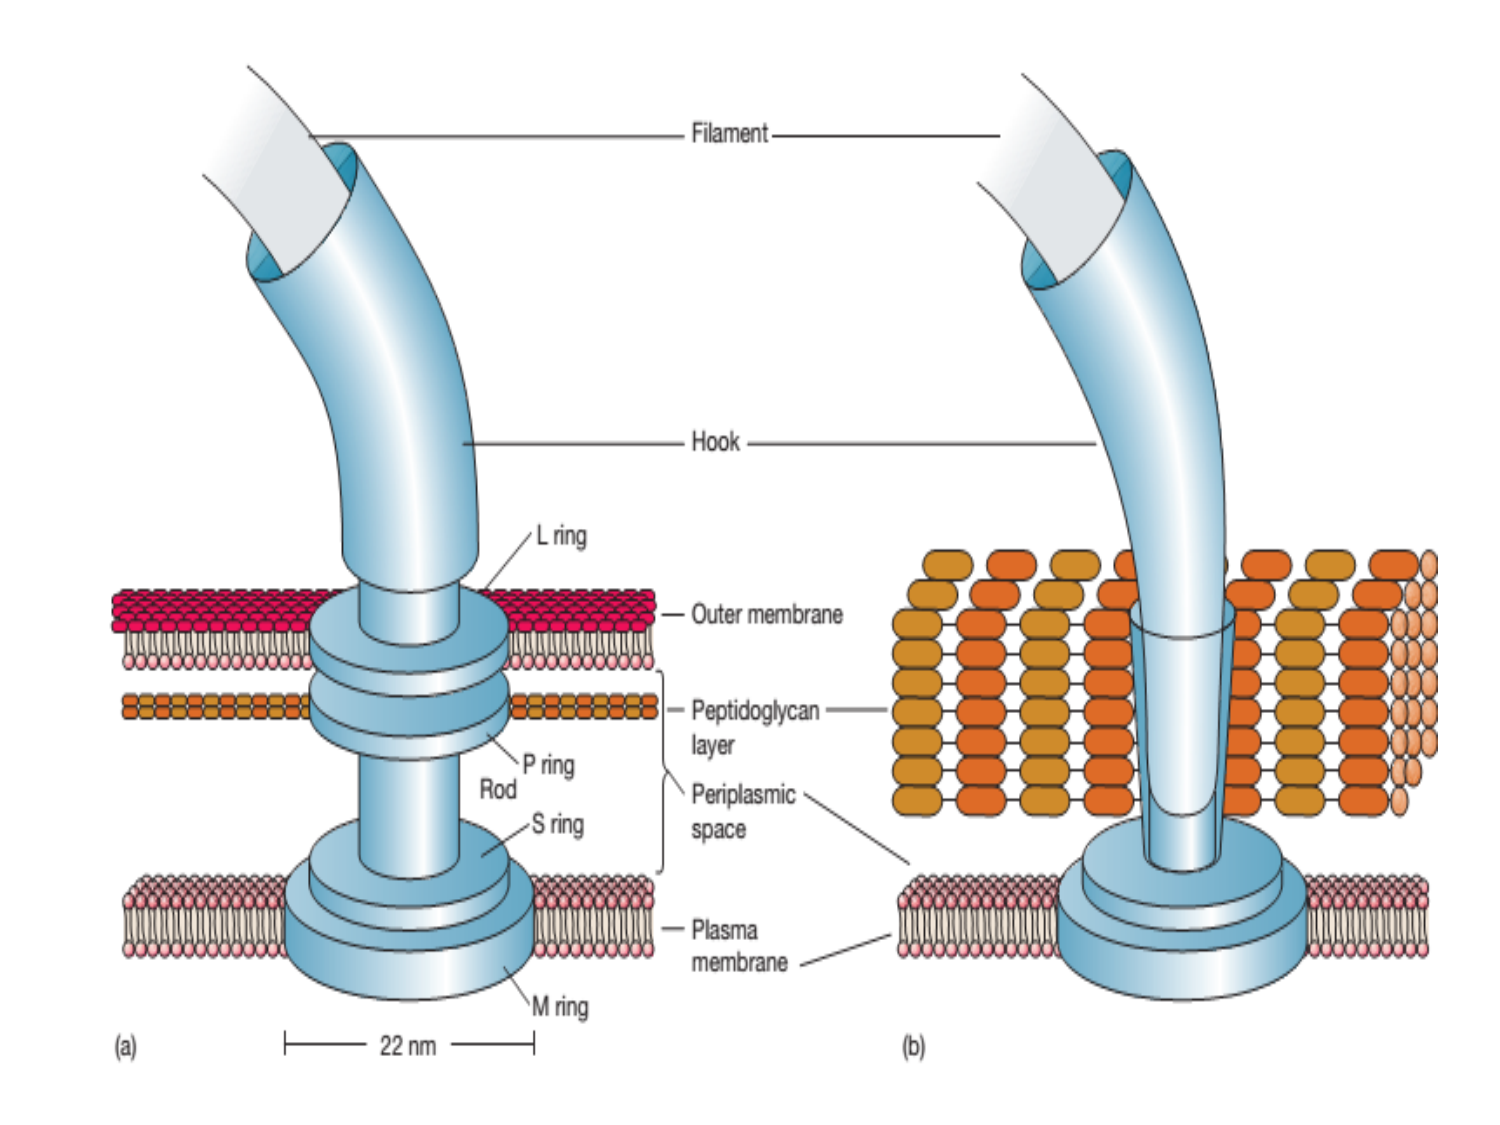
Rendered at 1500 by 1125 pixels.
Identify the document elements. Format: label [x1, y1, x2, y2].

list [37, 37, 1438, 1088]
